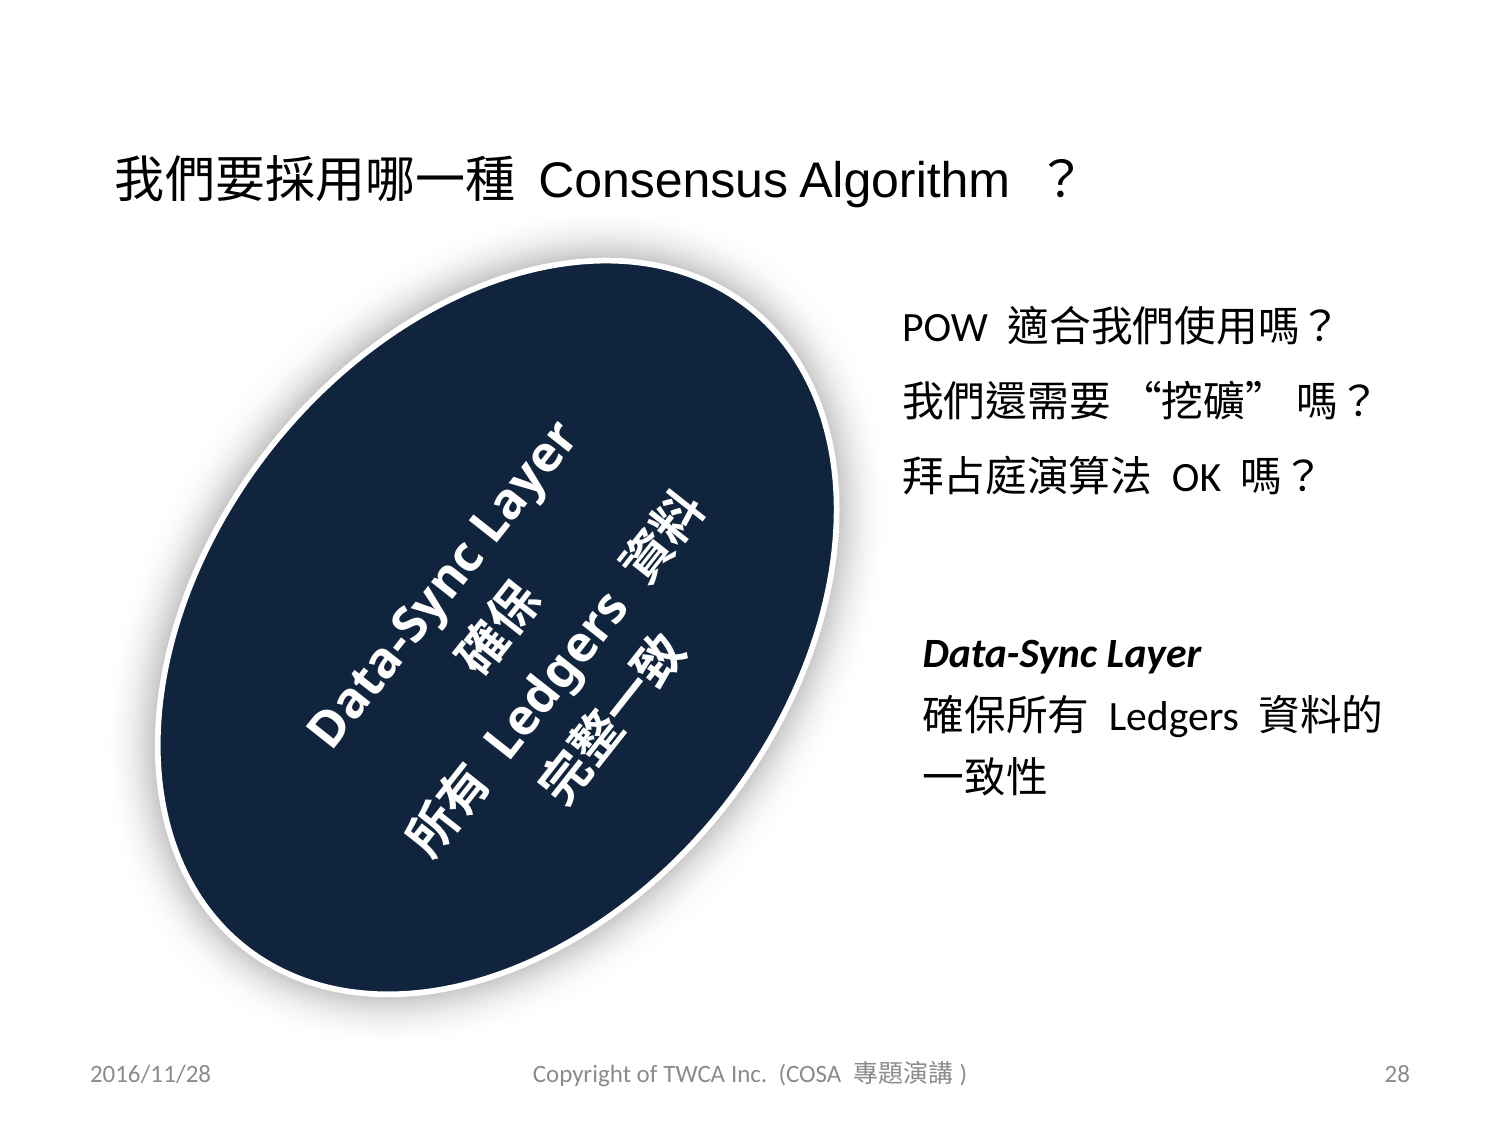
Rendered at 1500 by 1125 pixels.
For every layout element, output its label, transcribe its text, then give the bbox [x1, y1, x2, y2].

text_box Data-Sync Layer 確保所有 Ledgers 資料的 一致性 [907, 618, 1399, 809]
slide_number 28 [1074, 1042, 1425, 1103]
text_box POW 適合我們使用嗎？ 我們還需要 “挖礦” 嗎？ 拜占庭演算法 OK 嗎？ [887, 267, 1395, 507]
footer Copyright of TWCA Inc. (COSA 專題演講) [512, 1042, 988, 1103]
text_box 我們要採用哪一種 Consensus Algorithm ？ [100, 139, 1102, 215]
text_box Data-Sync Layer 確保 所有 Ledgers 資料 完整一致 [155, 258, 839, 997]
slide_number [75, 1042, 425, 1103]
